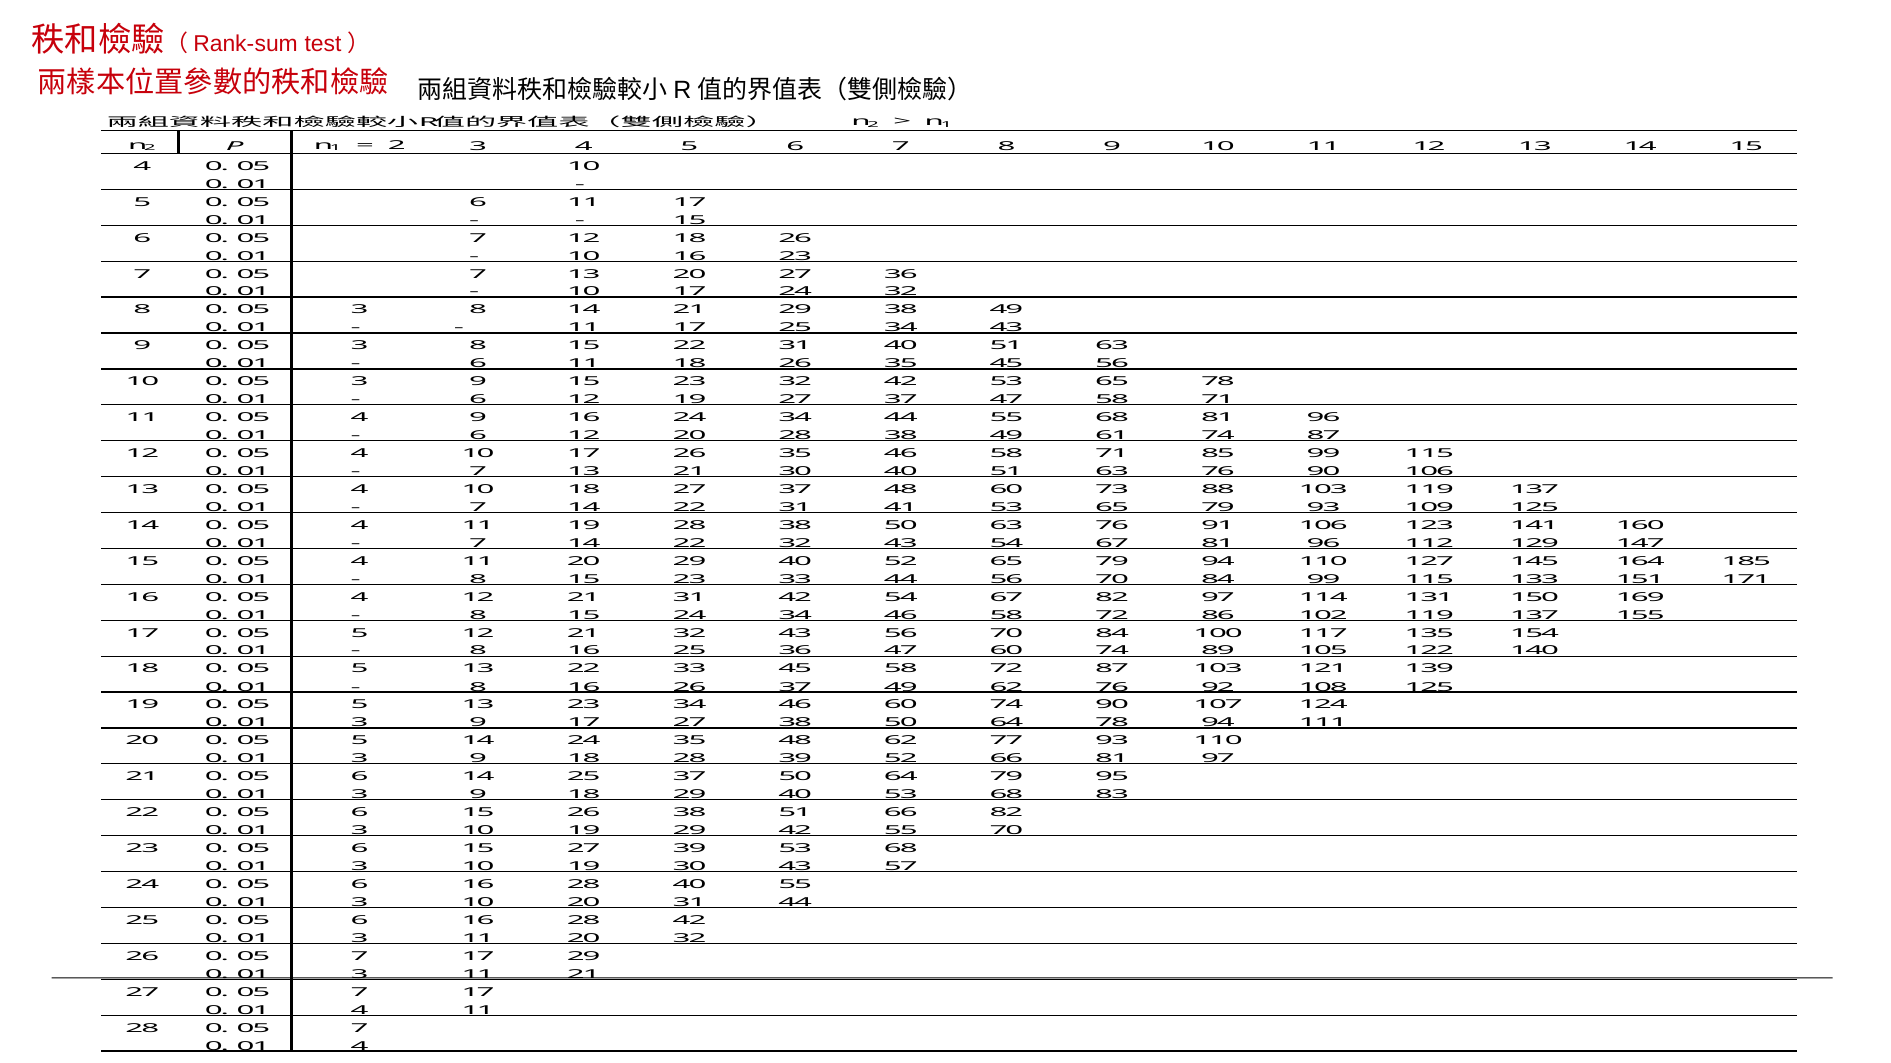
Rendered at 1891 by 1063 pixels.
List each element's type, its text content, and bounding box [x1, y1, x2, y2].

text_box 秩和檢驗（Rank-sum test） [17, 10, 743, 65]
picture [99, 105, 1799, 1053]
text_box 兩樣本位置參數的秩和檢驗 [22, 65, 402, 106]
text_box 兩組資料秩和檢驗較小R值的界值表（雙側檢驗） [402, 50, 1616, 104]
